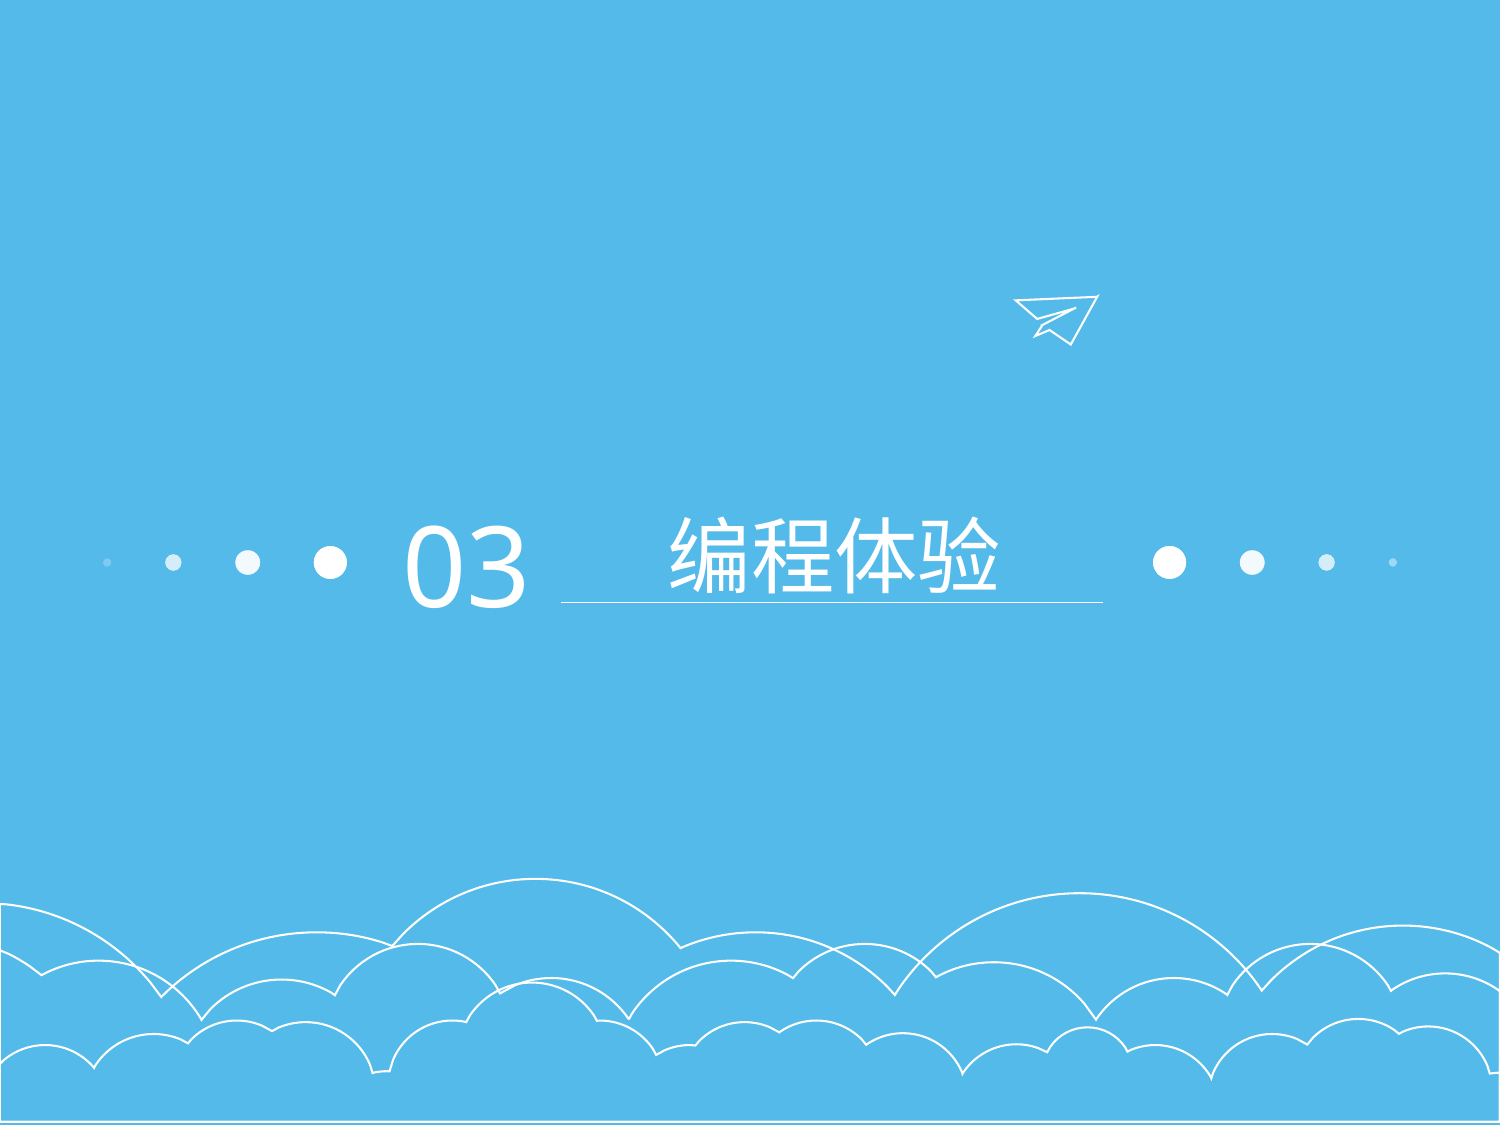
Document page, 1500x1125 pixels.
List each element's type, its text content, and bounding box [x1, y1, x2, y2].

text_box [1238, 549, 1266, 576]
text_box [102, 557, 113, 568]
text_box [1152, 544, 1188, 580]
text_box [312, 545, 348, 580]
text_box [561, 496, 1108, 613]
text_box [1317, 553, 1336, 572]
text_box [234, 549, 262, 576]
text_box [1387, 557, 1398, 568]
text_box 03 [387, 487, 546, 638]
text_box [164, 553, 183, 572]
